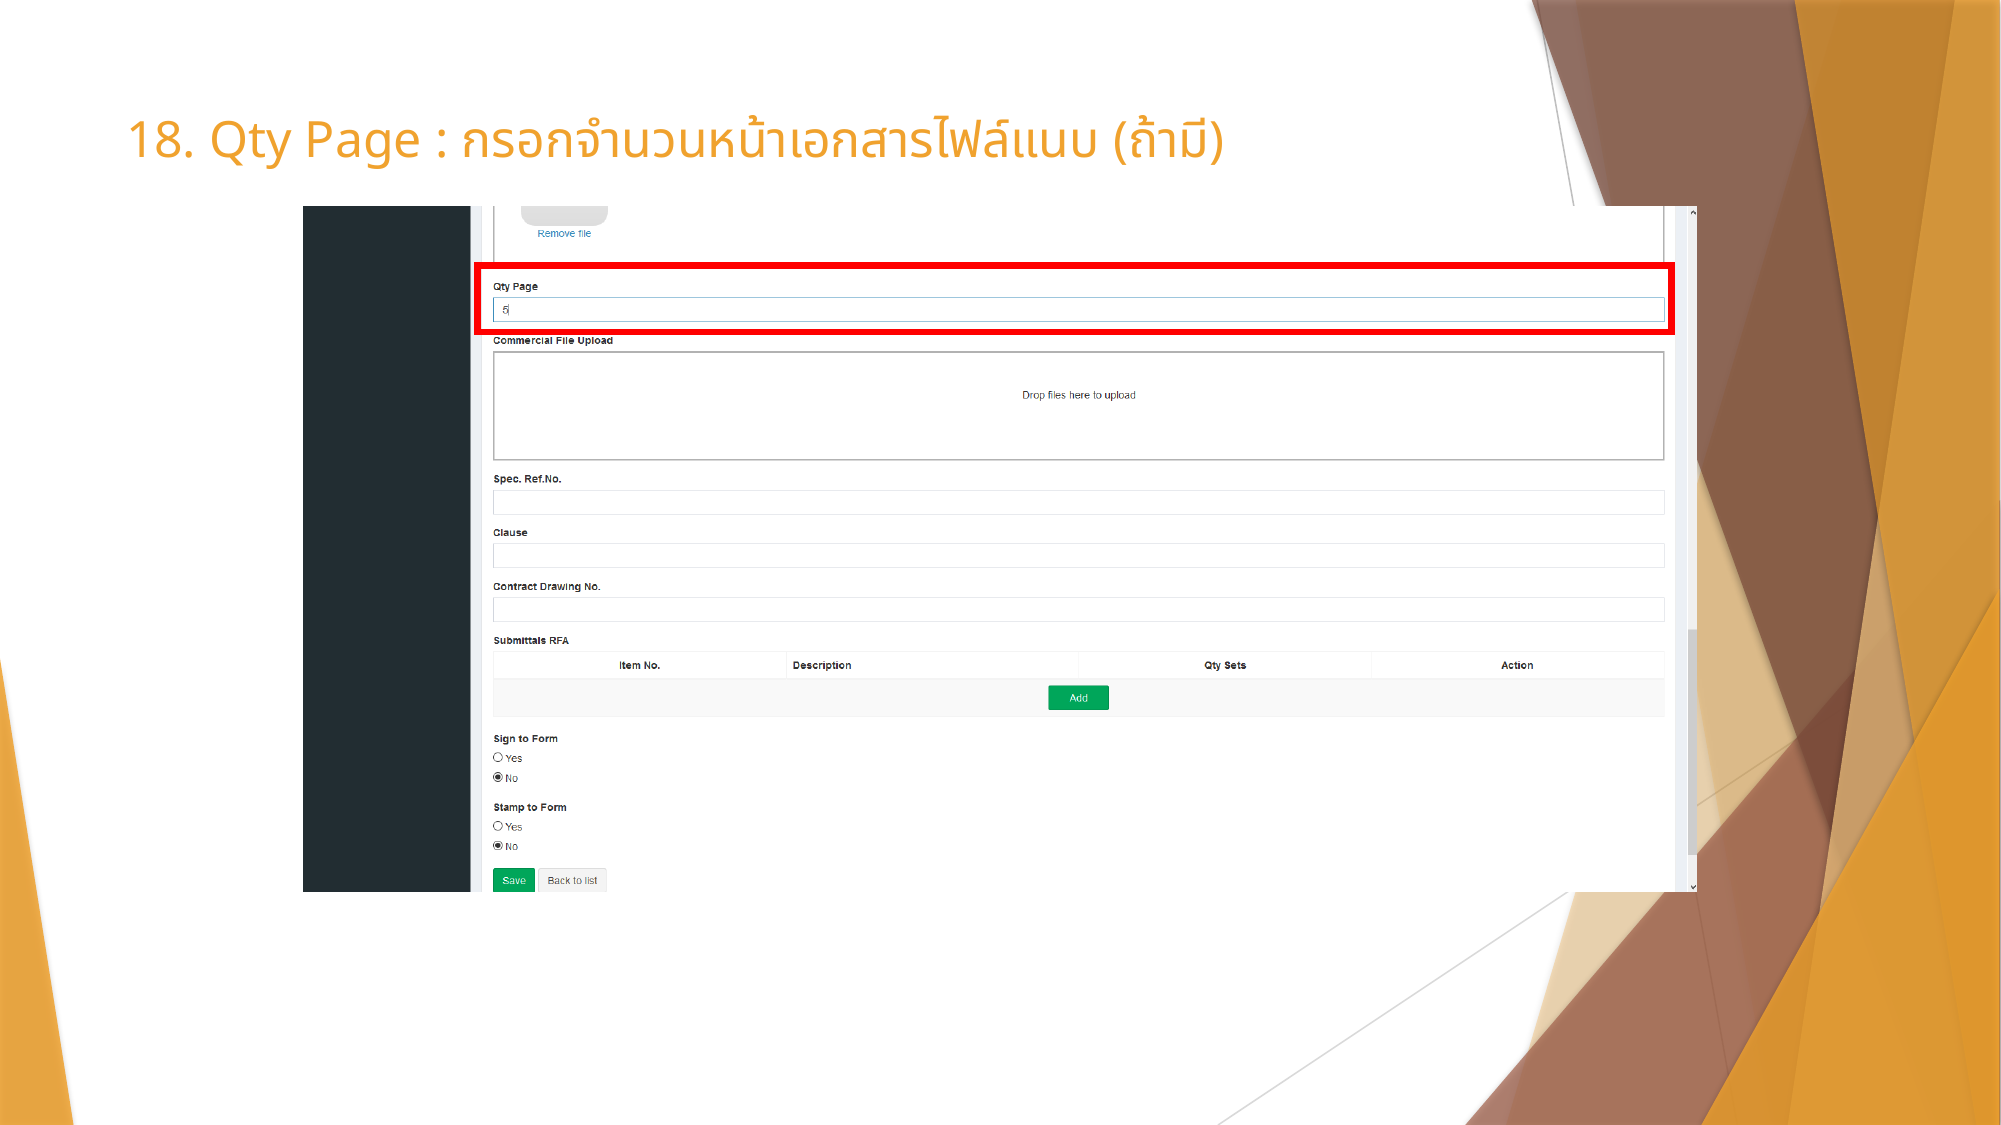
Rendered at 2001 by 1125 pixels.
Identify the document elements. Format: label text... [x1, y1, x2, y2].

title 18. Qty Page : กรอกจำนวนหน้าเอกสารไฟล์แนบ (ถ้ามี) [111, 99, 1522, 317]
picture [302, 206, 1698, 919]
